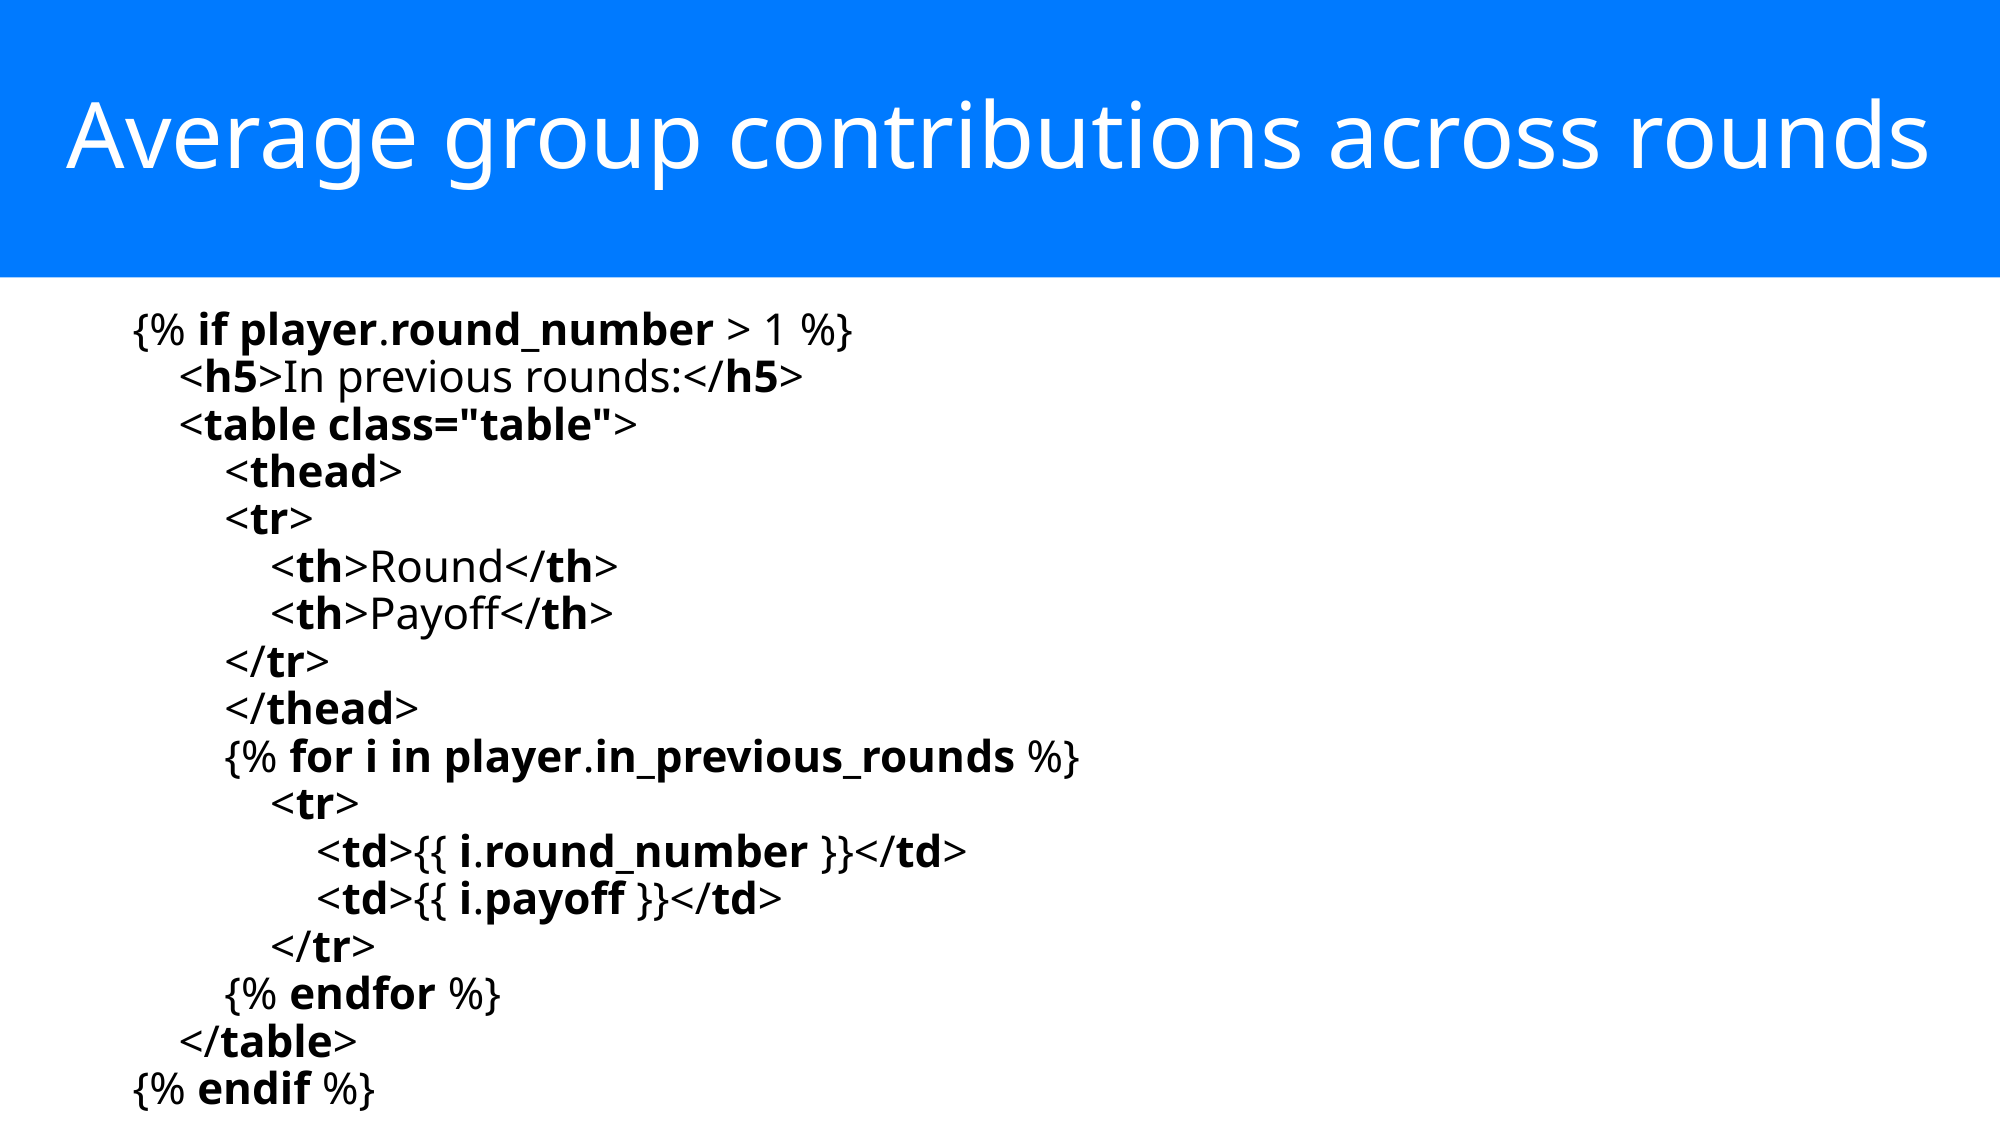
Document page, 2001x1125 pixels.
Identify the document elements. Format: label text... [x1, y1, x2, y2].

list {% if player.round_number > 1 %} <h5>In previous rounds:</h5> <table class="table"> <thead> <tr> <th>Round</th> <th>Payoff</th> </tr> </thead> {% for i in player.in_previous_rounds %} <tr> <td>{{ i.round_number }}</td> <td>{{ i.payoff }}</td> </tr> {% endfor %} </table> {% endif %} [0, 299, 2000, 1125]
title Average group contributions across rounds [0, 0, 2000, 278]
